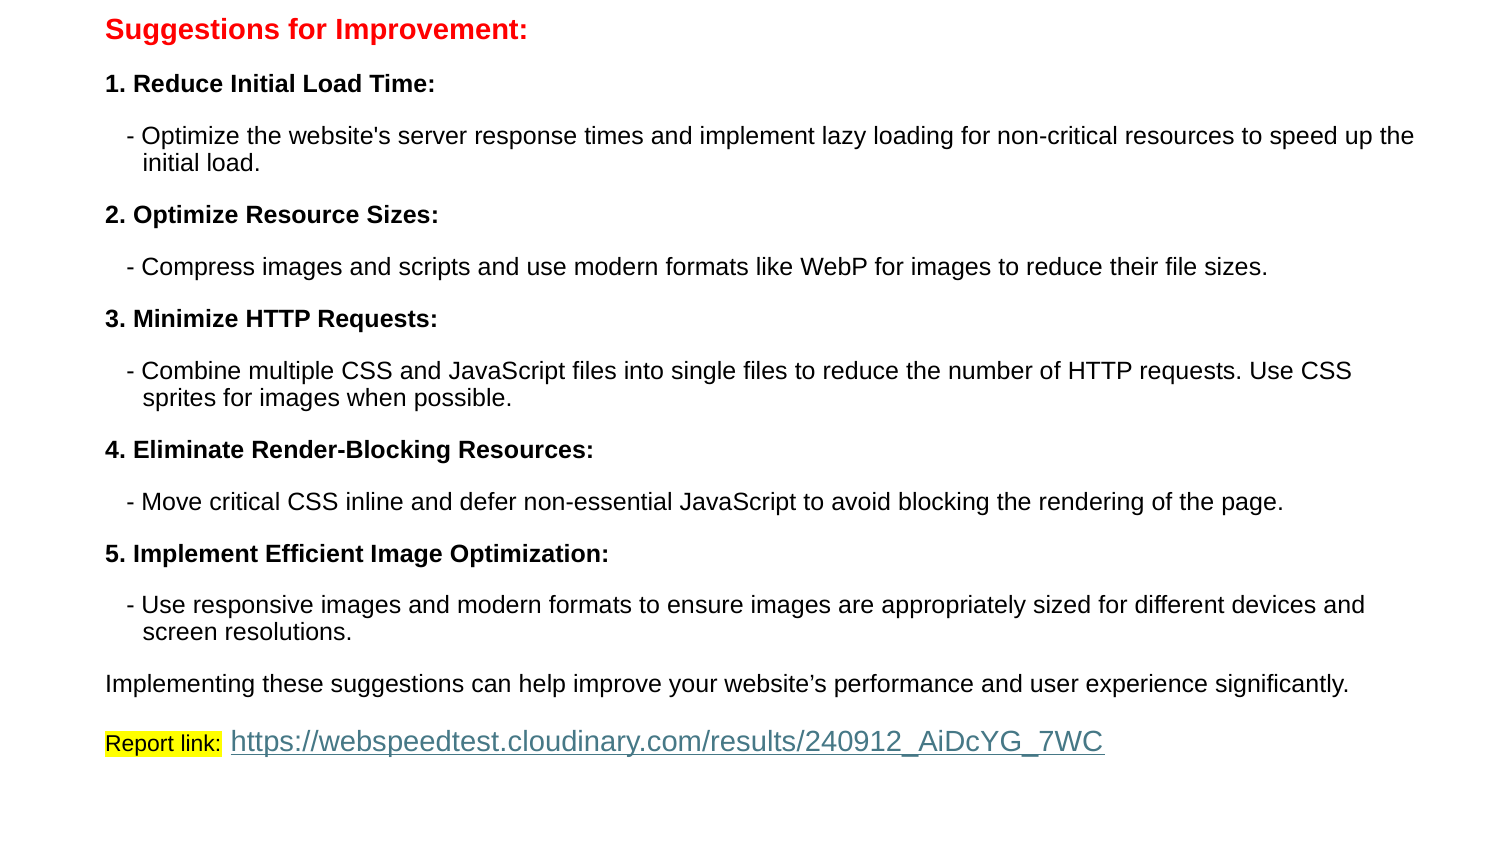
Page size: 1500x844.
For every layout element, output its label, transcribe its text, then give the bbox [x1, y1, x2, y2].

list Suggestions for Improvement: 1. Reduce Initial Load Time: - Optimize the website's server response times and implement lazy loading for non-critical resources to speed up the initial load. 2. Optimize Resource Sizes: - Compress images and scripts and use modern formats like WebP for images to reduce their file sizes. 3. Minimize HTTP Requests: - Combine multiple CSS and JavaScript files into single files to reduce the number of HTTP requests. Use CSS sprites for images when possible. 4. Eliminate Render-Blocking Resources: - Move critical CSS inline and defer non-essential JavaScript to avoid blocking the rendering of the page. 5. Implement Efficient Image Optimization: - Use responsive images and modern formats to ensure images are appropriately sized for different devices and screen resolutions. Implementing these suggestions can help improve your website’s performance and user experience significantly. Report link: https://webspeedtest.cloudinary.com/results/240912_AiDcYG_7WC [52, 0, 1448, 836]
